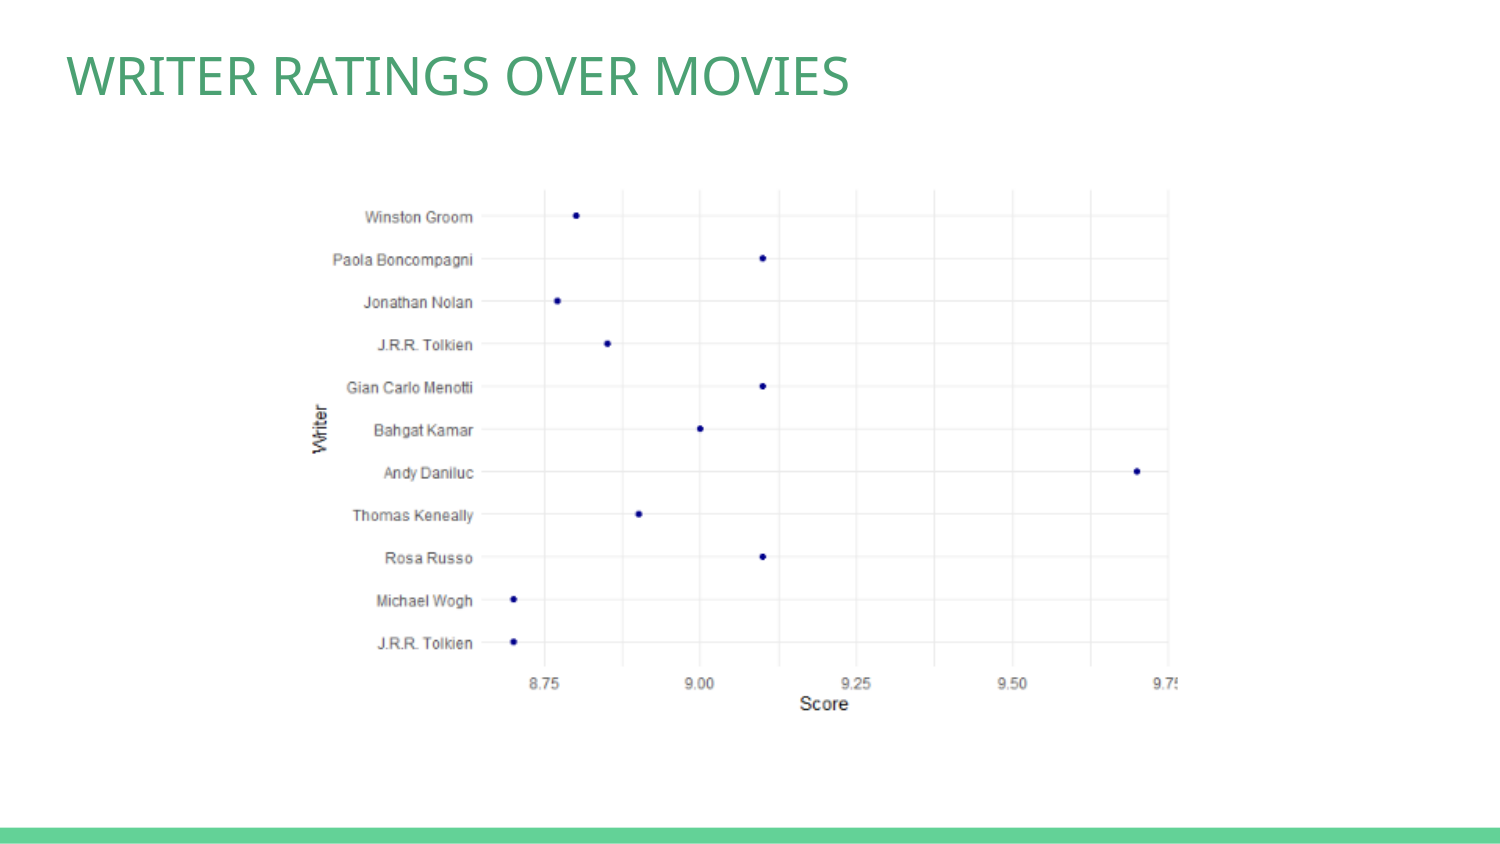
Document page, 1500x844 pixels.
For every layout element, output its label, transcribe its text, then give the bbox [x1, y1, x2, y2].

picture [297, 168, 1203, 734]
title WRITER RATINGS OVER MOVIES [51, 27, 1449, 122]
